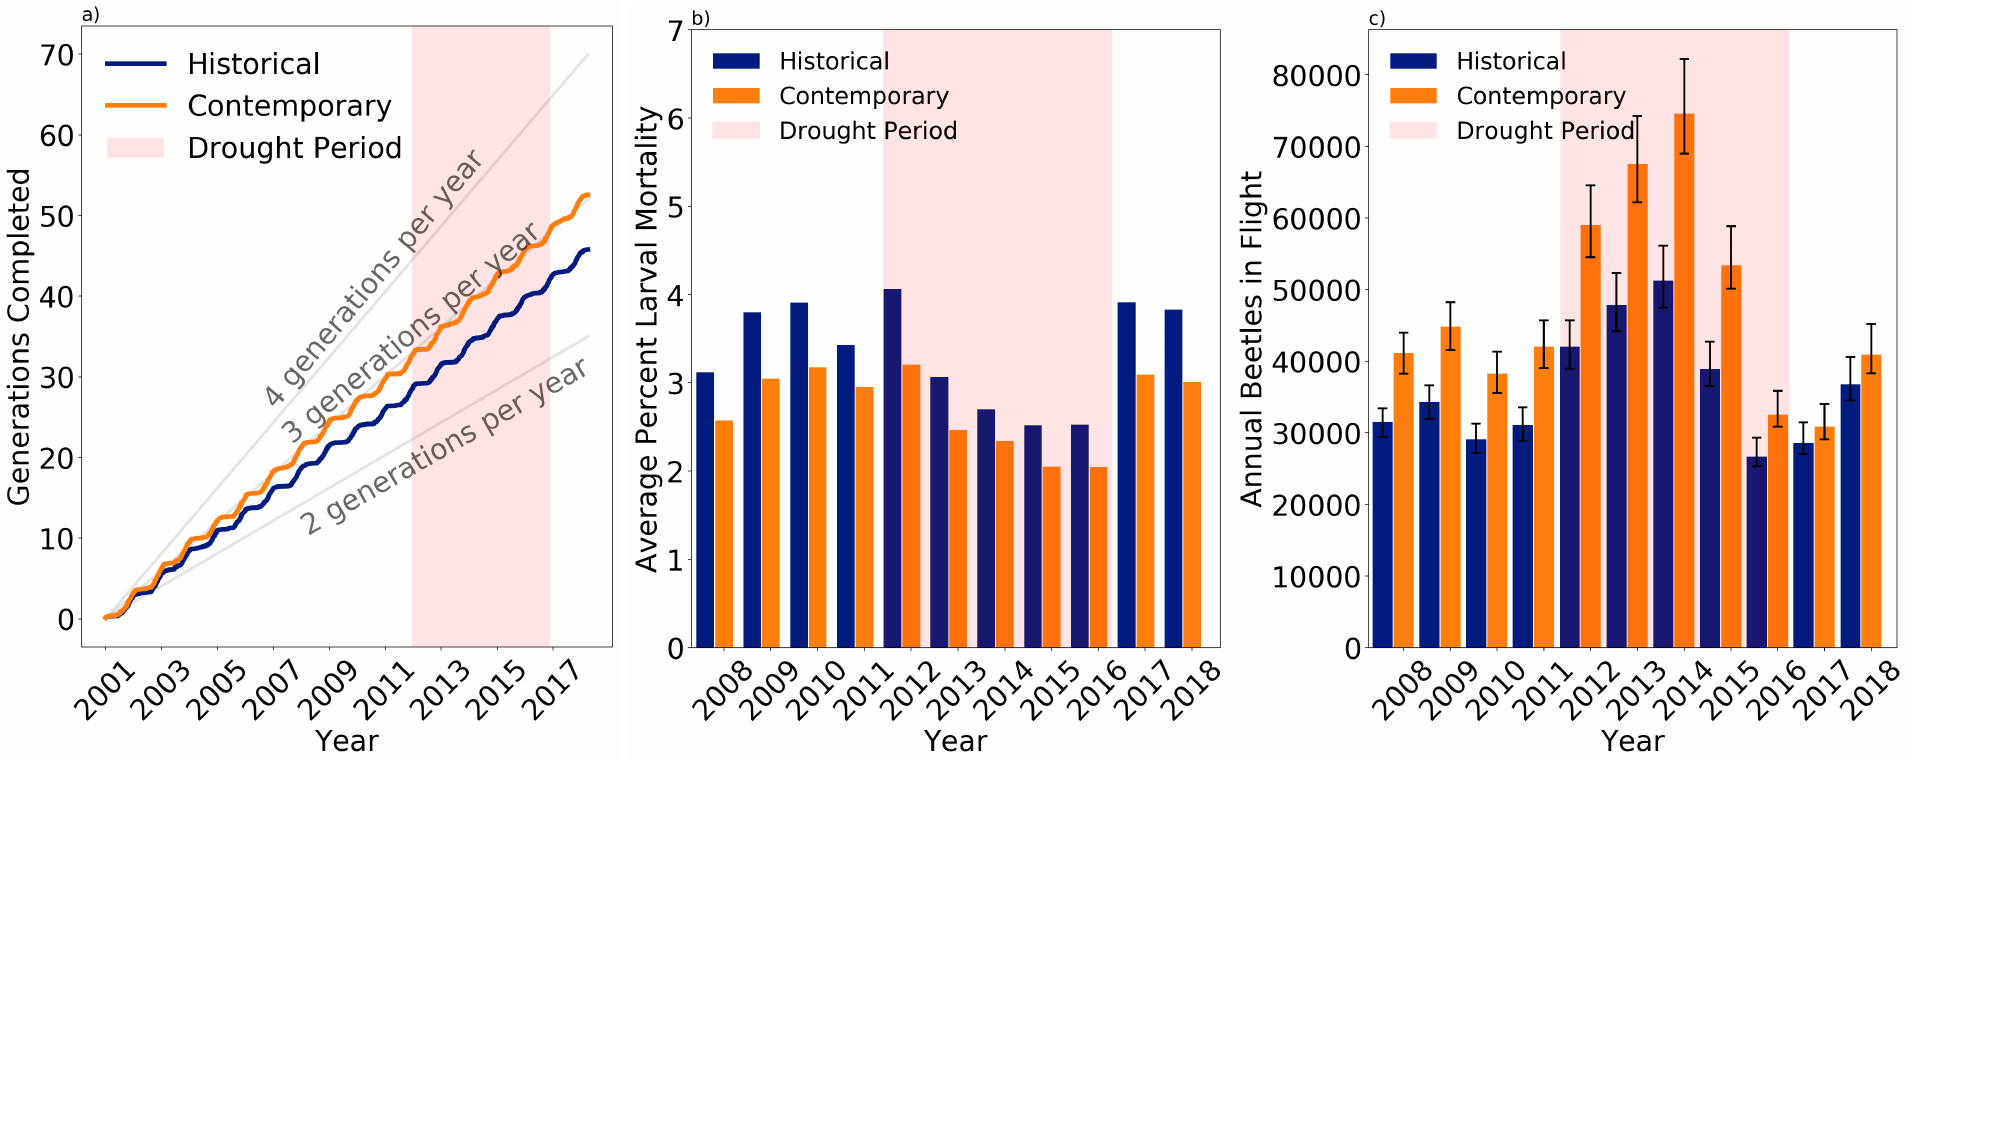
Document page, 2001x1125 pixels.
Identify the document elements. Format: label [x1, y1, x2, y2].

picture [628, 3, 1913, 763]
picture [0, 0, 620, 763]
